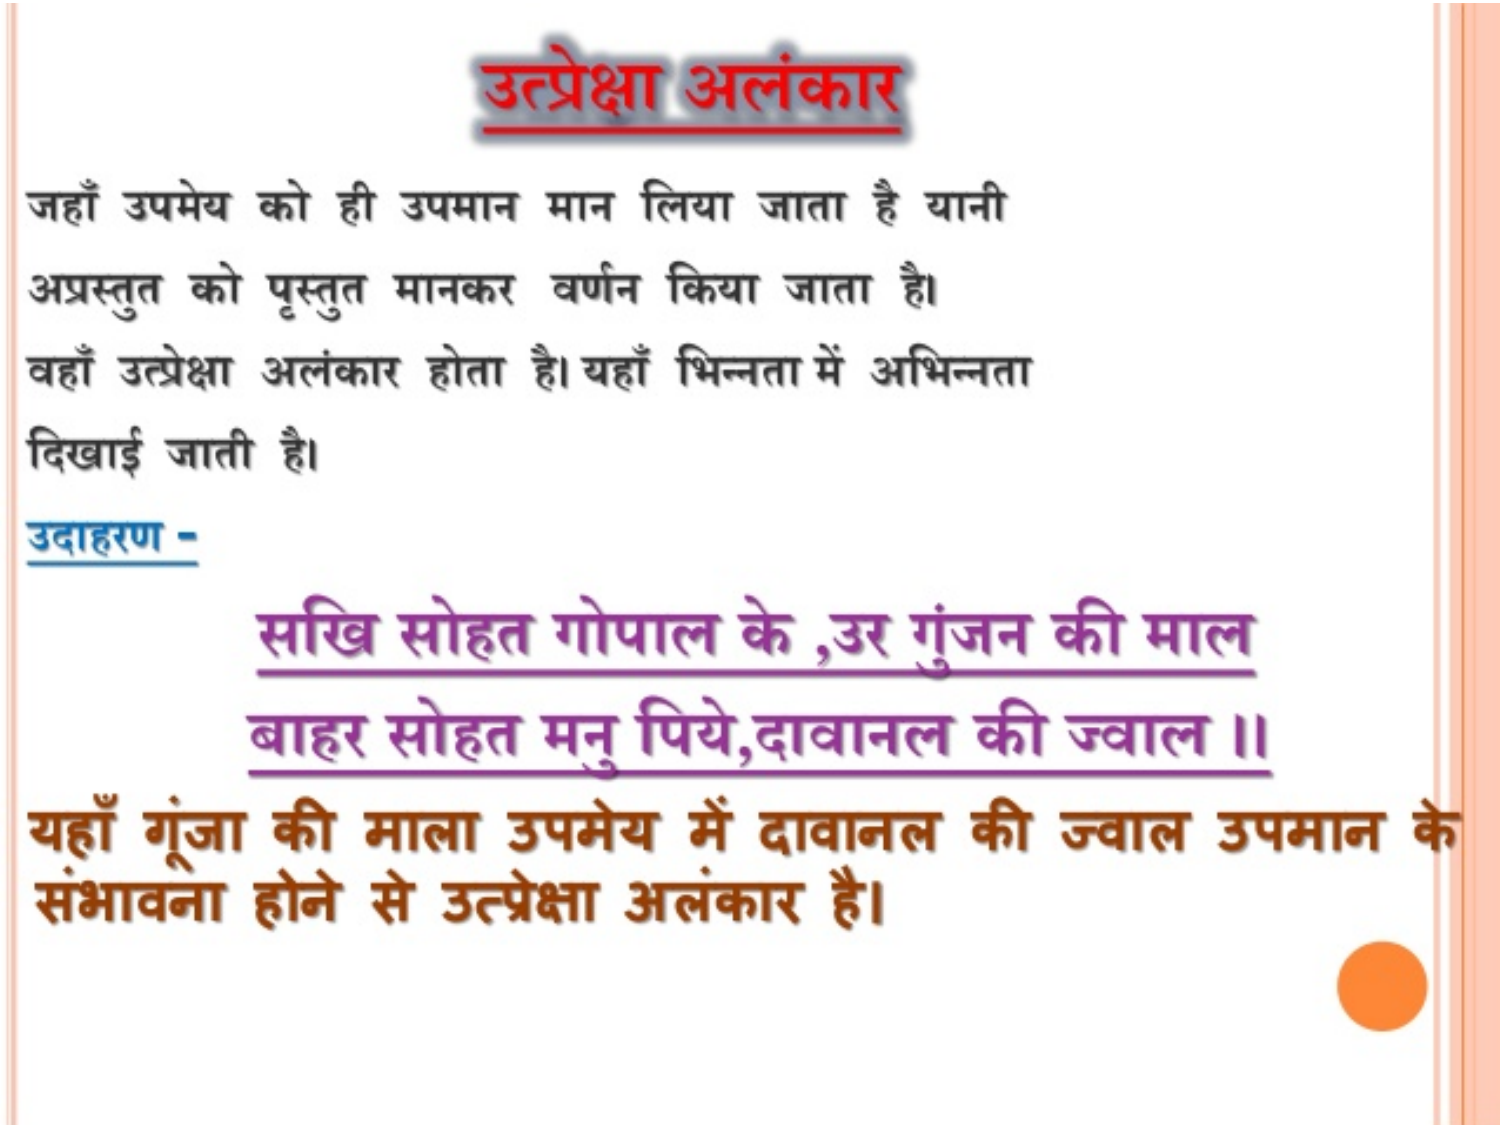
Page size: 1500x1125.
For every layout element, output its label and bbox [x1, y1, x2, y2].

list [0, 3, 1500, 1125]
